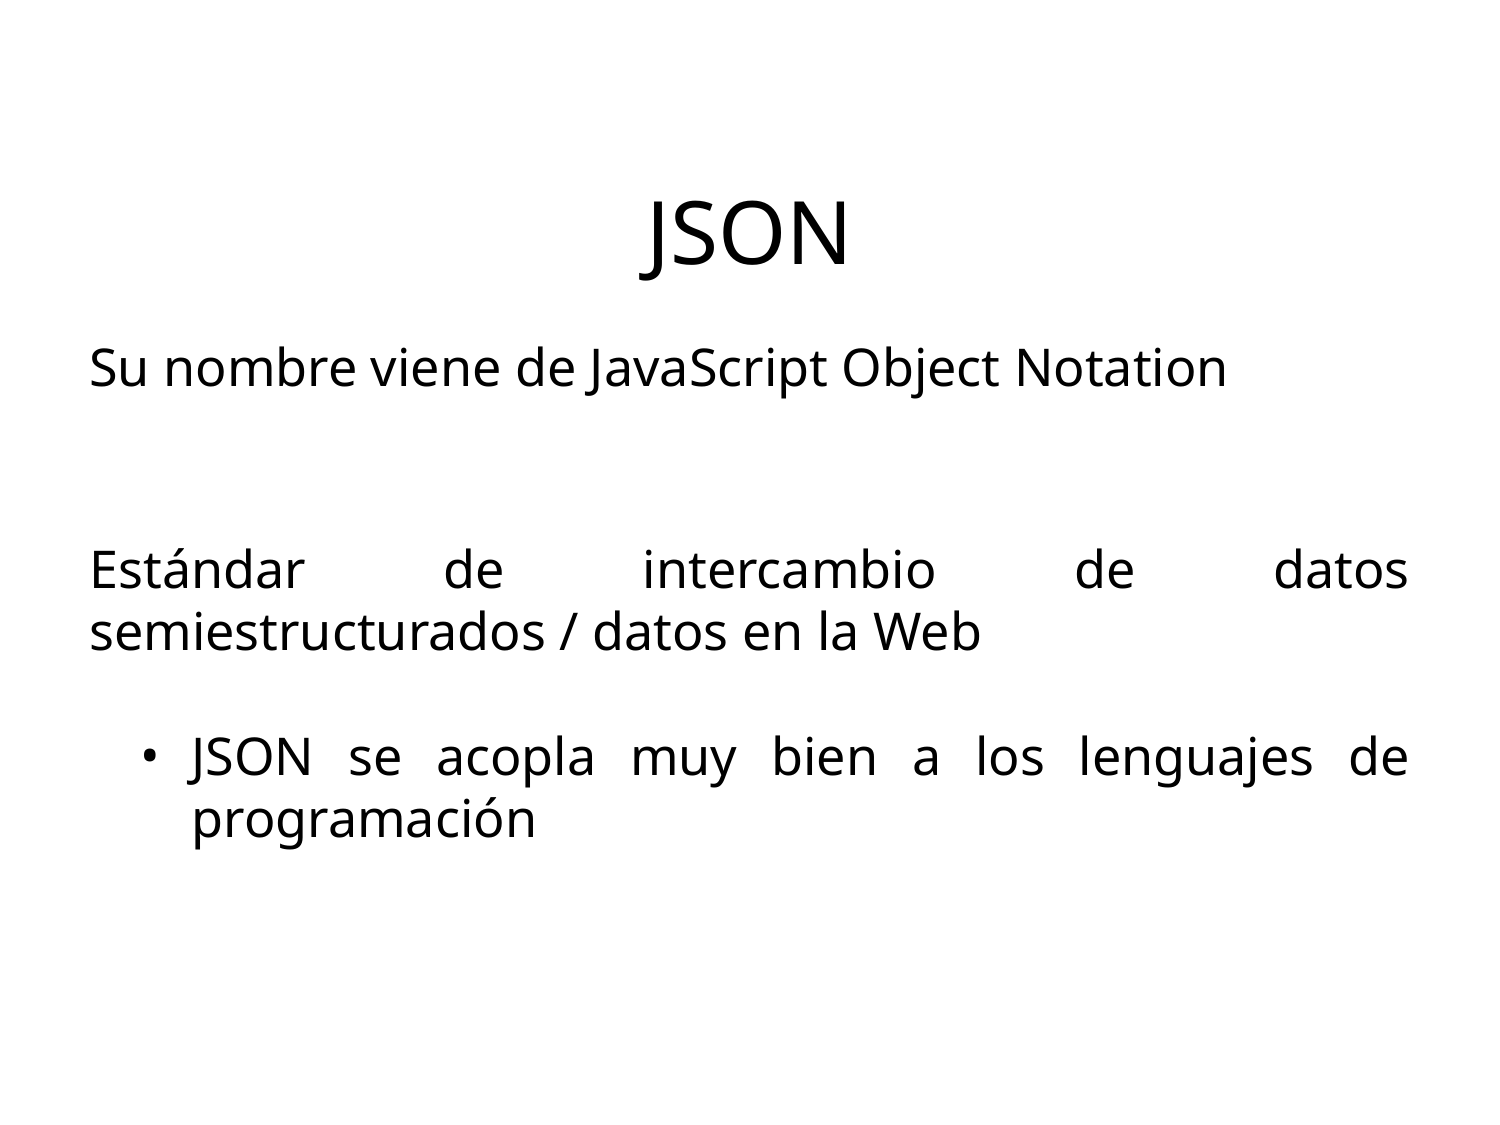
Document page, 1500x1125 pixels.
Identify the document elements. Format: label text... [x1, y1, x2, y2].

text_box Su nombre viene de JavaScript Object Notation [83, 328, 1417, 403]
text_box Estándar de intercambio de datos semiestructurados / datos en la Web JSON se acopla muy bien a los lenguajes de programación [83, 530, 1417, 855]
text_box JSON [628, 170, 872, 288]
